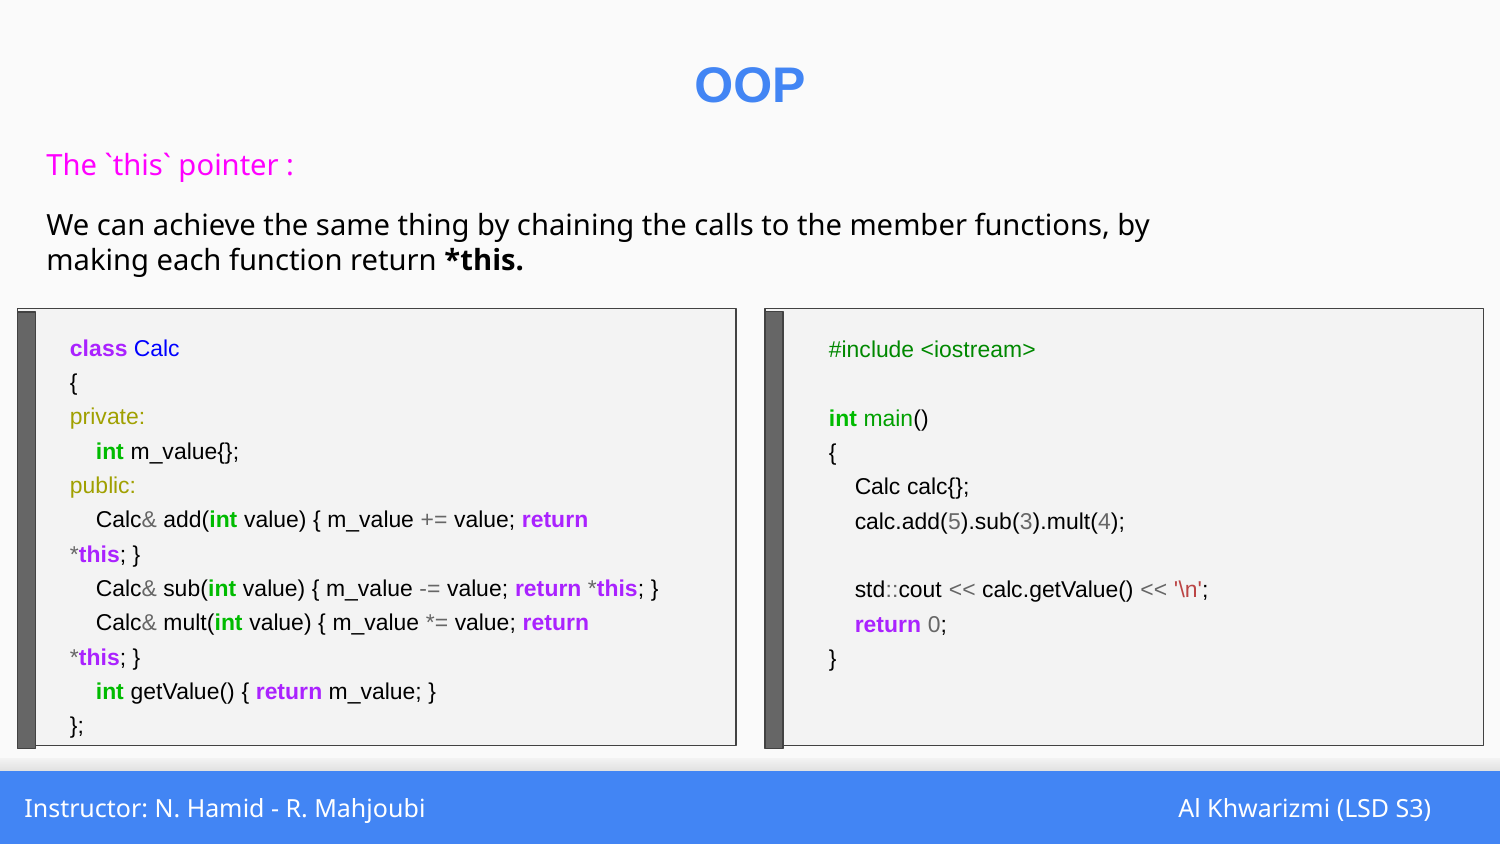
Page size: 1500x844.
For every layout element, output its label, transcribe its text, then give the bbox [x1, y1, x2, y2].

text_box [17, 308, 737, 752]
text_box The `this` pointer : [31, 131, 1236, 197]
text_box We can achieve the same thing by chaining the calls to the member functions, by making each function return *this. [31, 191, 1255, 292]
list Instructor: N. Hamid - R. Mahjoubi [9, 770, 696, 844]
list Al Khwarizmi (LSD S3) [1114, 770, 1496, 844]
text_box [764, 308, 1484, 753]
text_box OOP [347, 28, 1153, 128]
